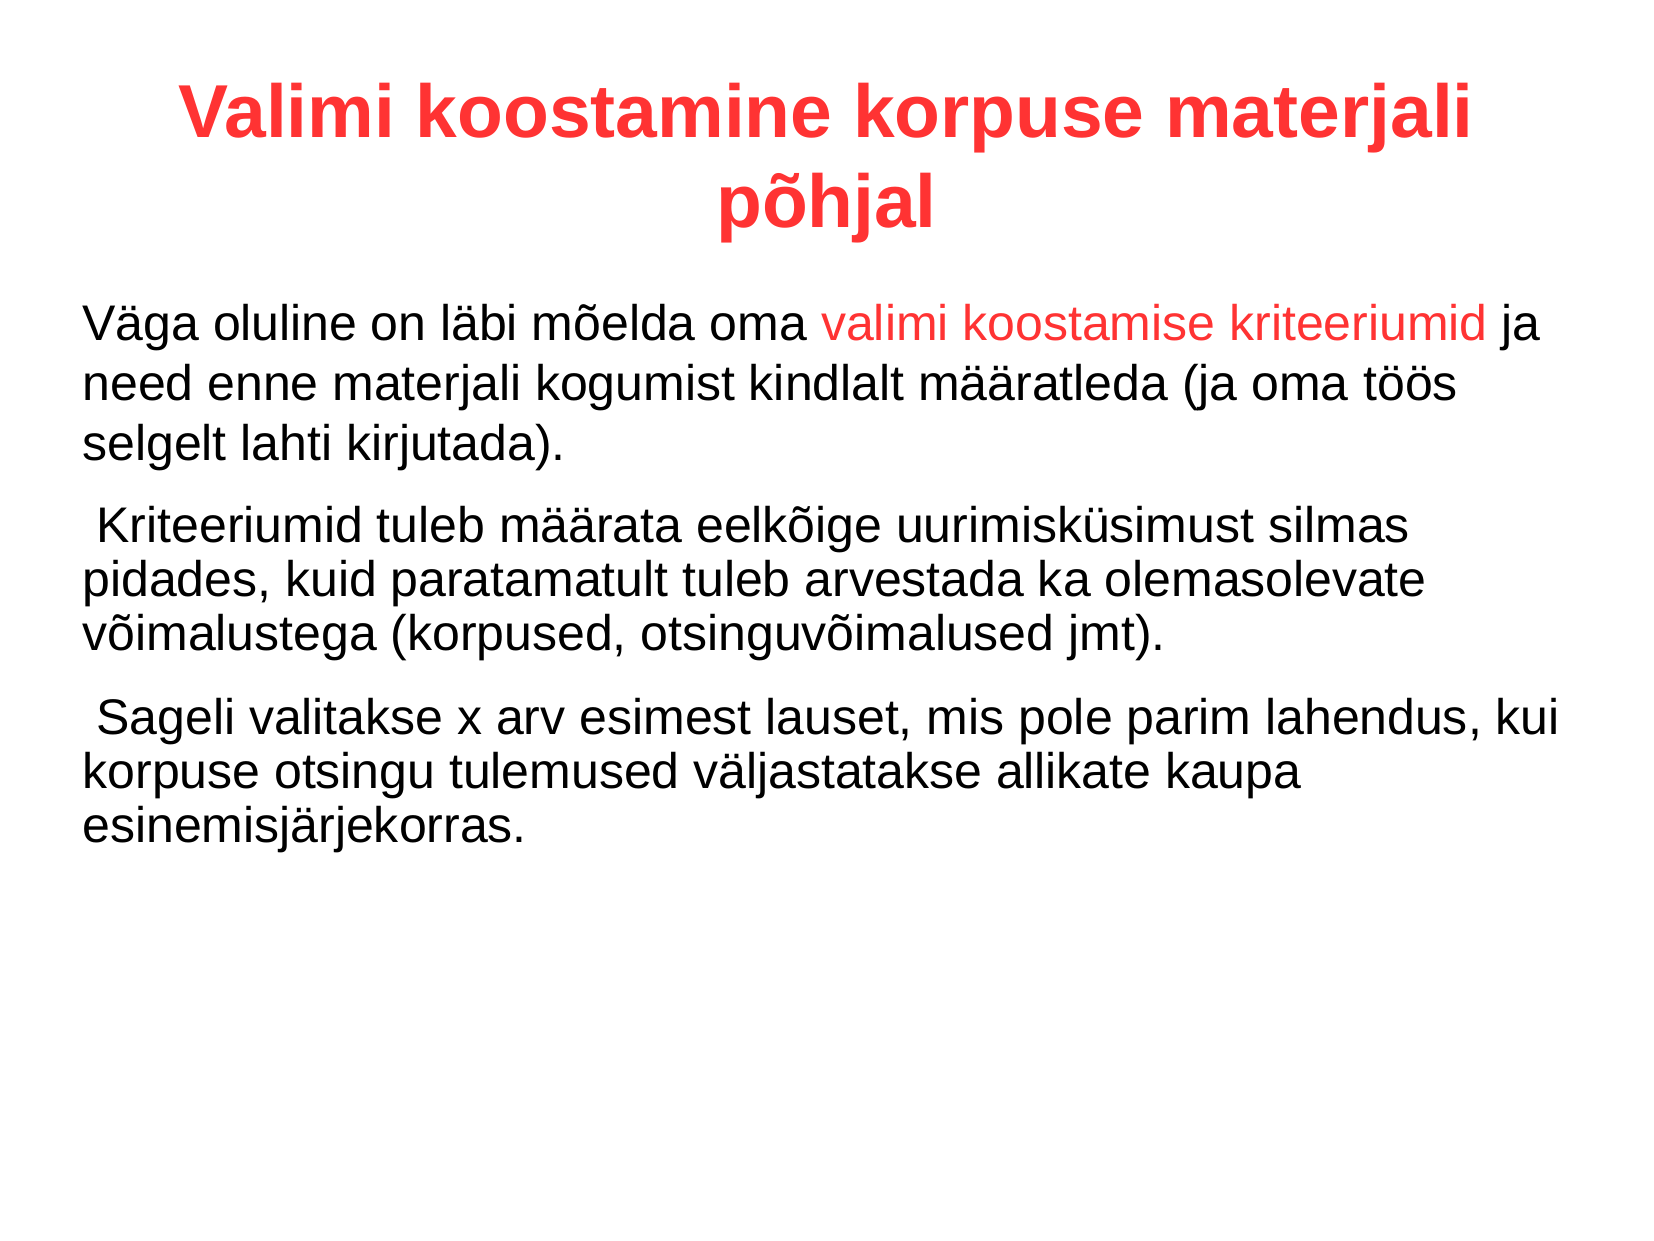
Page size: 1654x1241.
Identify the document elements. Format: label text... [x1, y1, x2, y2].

list Väga oluline on läbi mõelda oma valimi koostamise kriteeriumid ja need enne materjali kogumist kindlalt määratleda (ja oma töös selgelt lahti kirjutada). Kriteeriumid tuleb määrata eelkõige uurimisküsimust silmas pidades, kuid paratamatult tuleb arvestada ka olemasolevate võimalustega (korpused, otsinguvõimalused jmt). Sageli valitakse x arv esimest lauset, mis pole parim lahendus, kui korpuse otsingu tulemused väljastatakse allikate kaupa esinemisjärjekorras. [82, 290, 1571, 1010]
title Valimi koostamine korpuse materjali põhjal [82, 49, 1571, 257]
